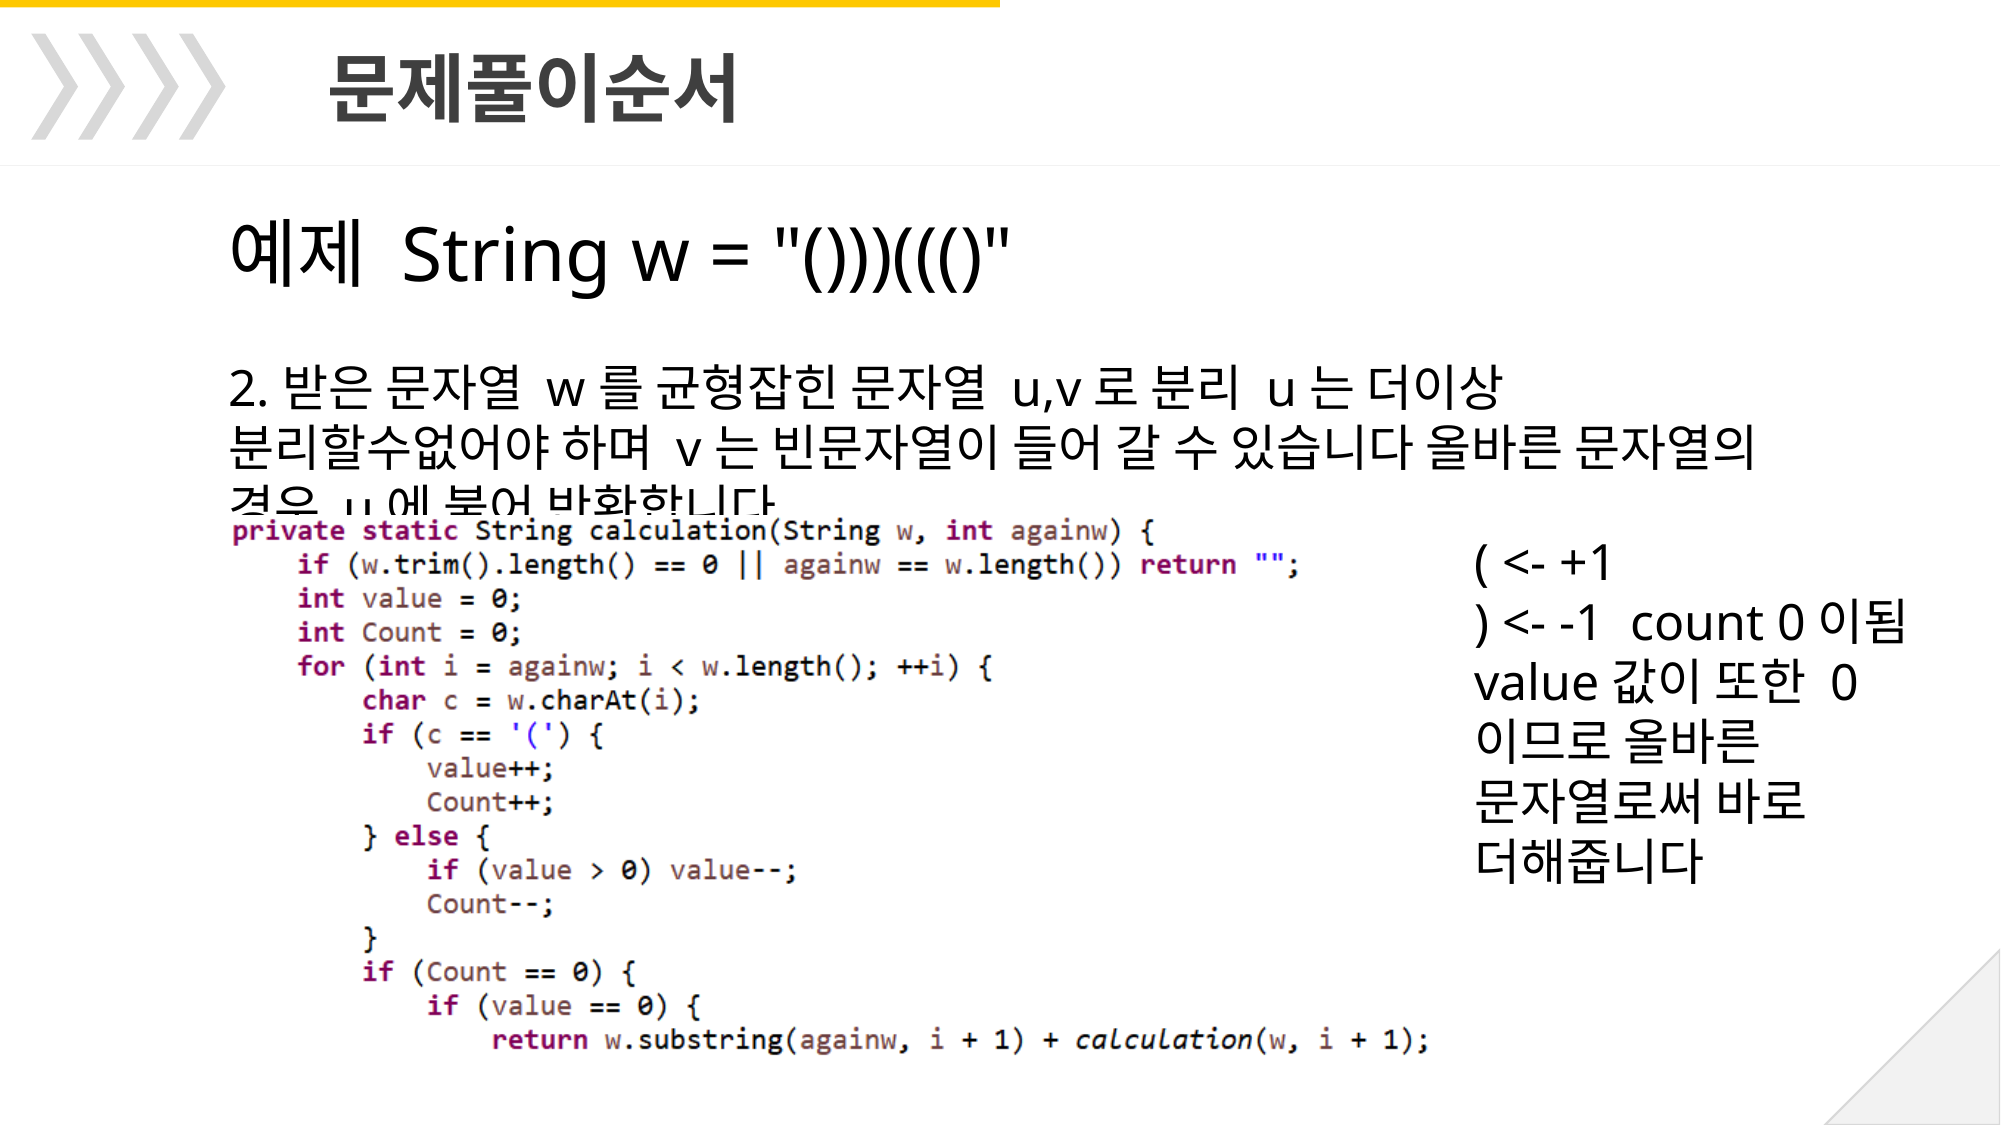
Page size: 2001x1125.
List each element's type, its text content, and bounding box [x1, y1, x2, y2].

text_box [131, 33, 226, 140]
text_box 예제 String w = "()))((()" 2.받은 문자열 w를 균형잡힌 문자열 u,v로 분리 u는 더이상 분리할수없어야 하며 v는 빈문자열이 들어 갈 수 있습니다 올바른 문자열의 경우 u에 붙어 반환합니다 [213, 191, 1779, 1027]
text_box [30, 33, 126, 140]
text_box ( <- +1 ) <- -1 count 0이됨 value값이 또한 0이므로 올바른 문자열로써 바로 더해줍니다 [1459, 515, 1942, 1027]
text_box 문제풀이순서 [312, 33, 1000, 140]
text_box [0, 0, 1000, 8]
picture [225, 515, 1448, 1061]
